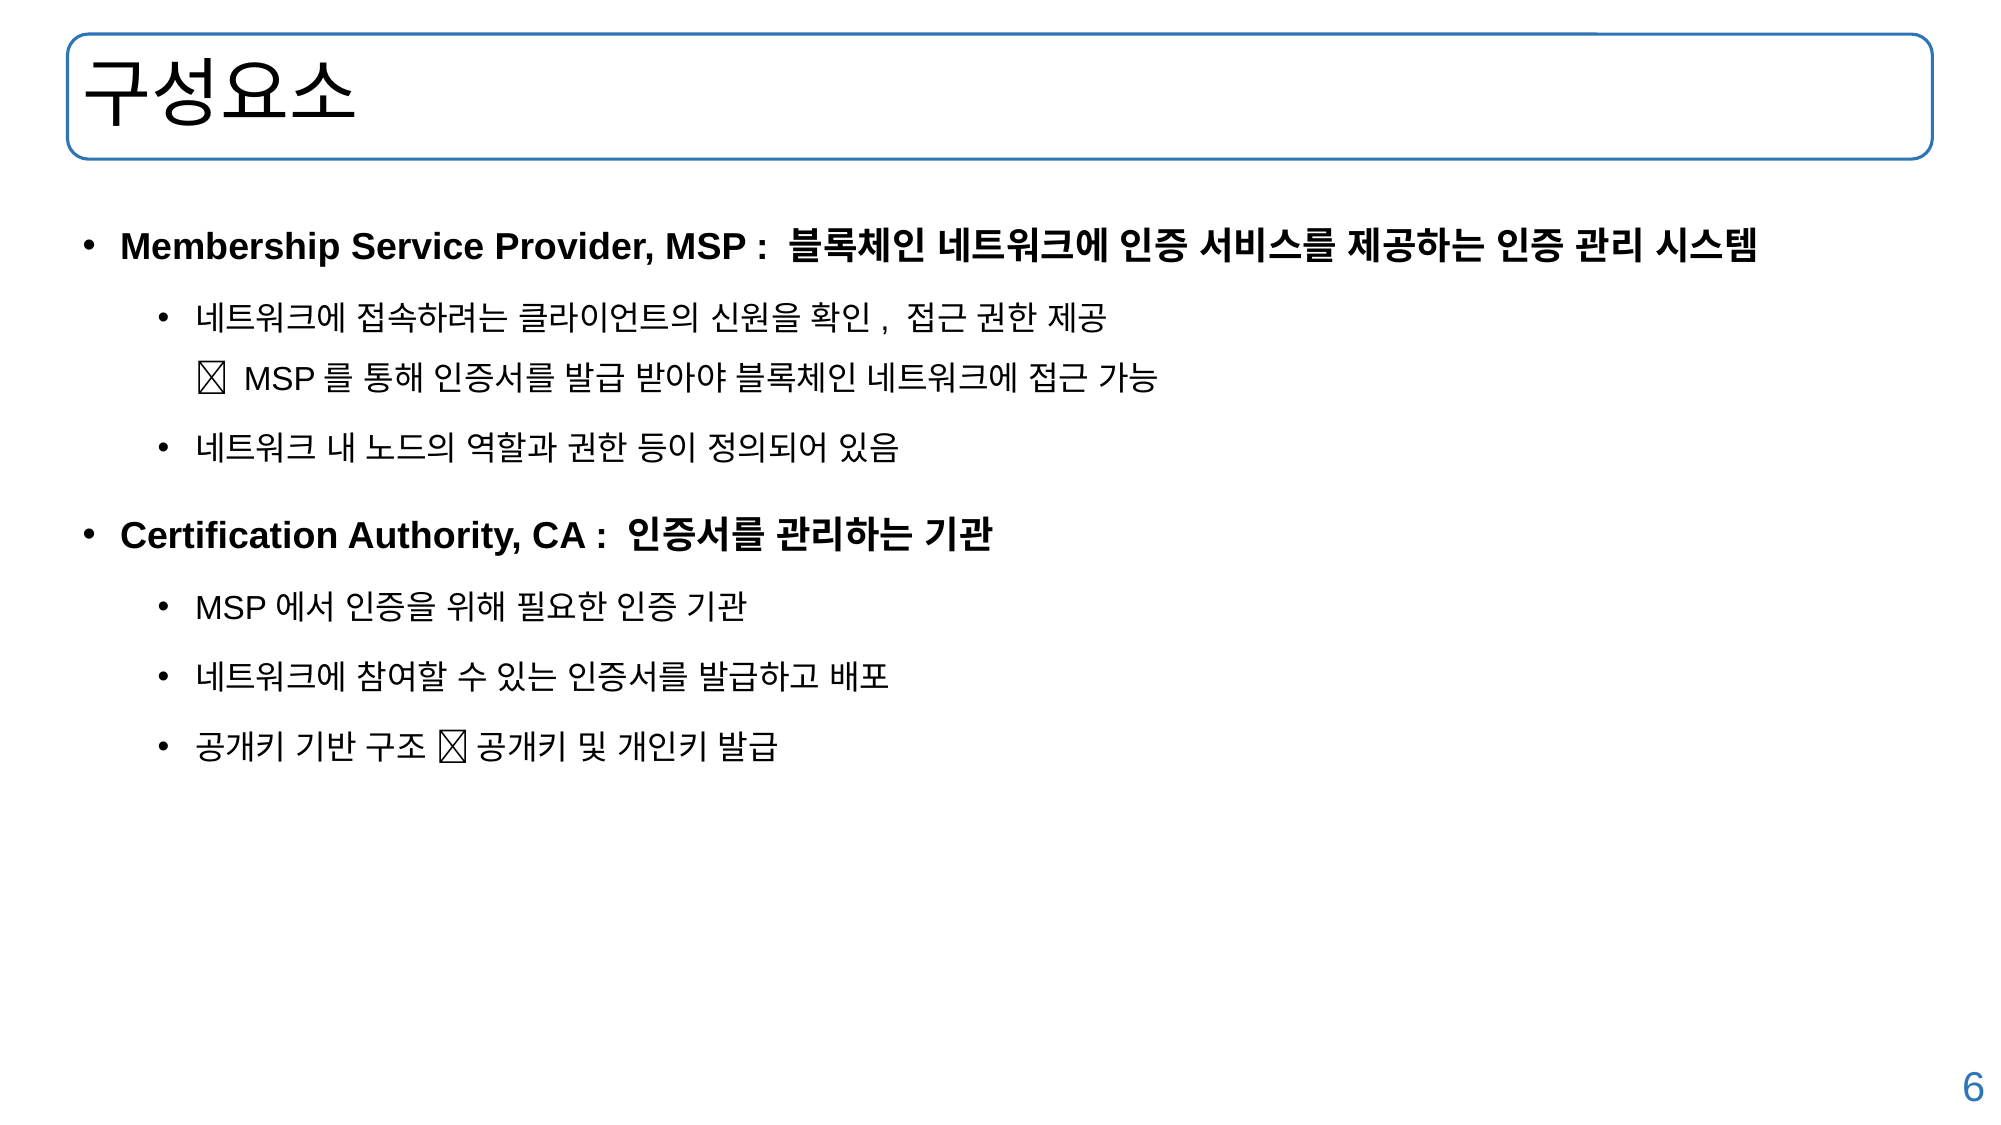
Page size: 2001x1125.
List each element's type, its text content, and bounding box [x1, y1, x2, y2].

title 구성요소 [67, 34, 1933, 160]
list Membership Service Provider, MSP : 블록체인 네트워크에 인증 서비스를 제공하는 인증 관리 시스템 네트워크에 접속하려는 클라이언트의 신원을 확인, 접근 권한 제공  MSP를 통해 인증서를 발급 받아야 블록체인 네트워크에 접근 가능 네트워크 내 노드의 역할과 권한 등이 정의되어 있음 Certification Authority, CA : 인증서를 관리하는 기관 MSP에서 인증을 위해 필요한 인증 기관 네트워크에 참여할 수 있는 인증서를 발급하고 배포 공개키 기반 구조  공개키 및 개인키 발급 [67, 192, 1933, 1022]
